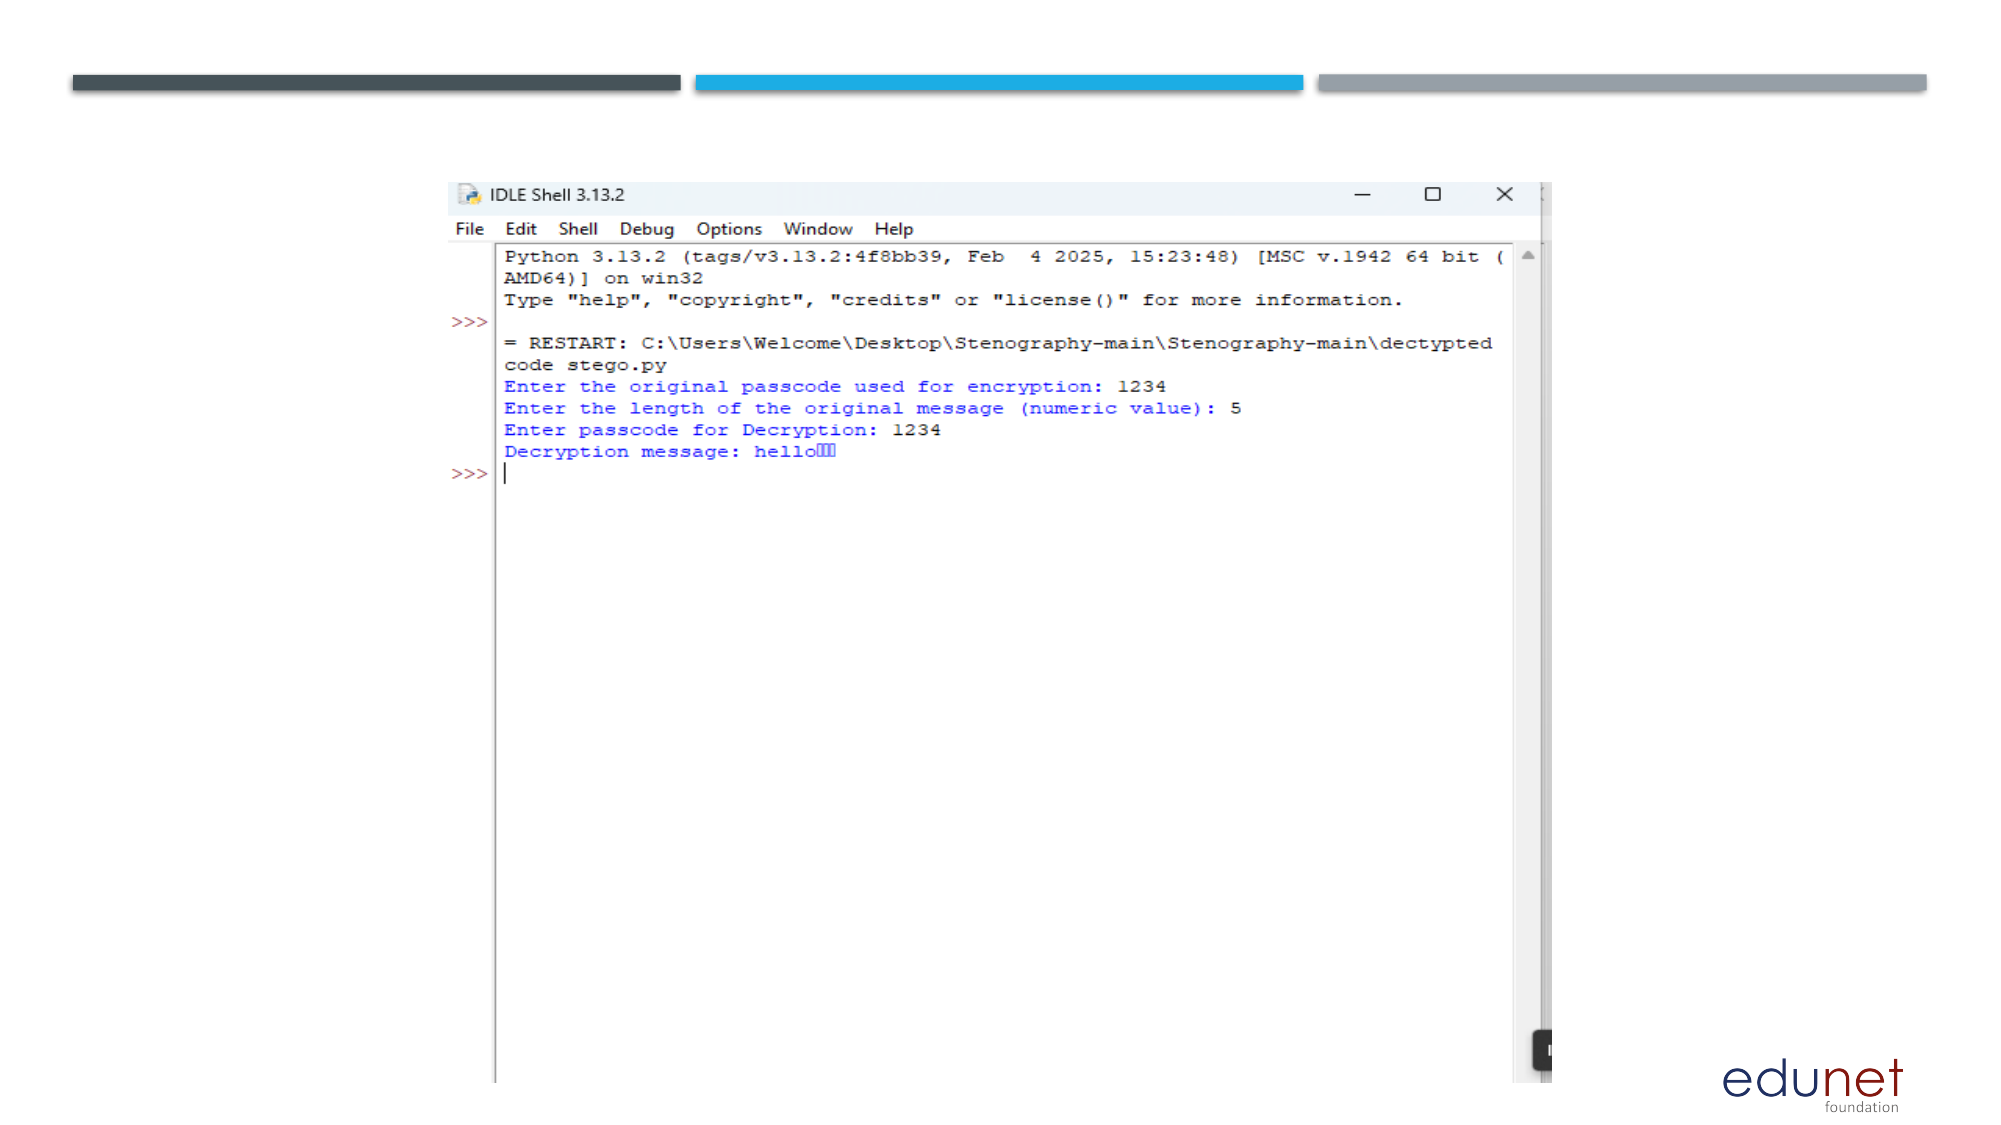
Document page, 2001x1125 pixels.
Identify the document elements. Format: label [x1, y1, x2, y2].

picture [447, 182, 1553, 1083]
picture [1719, 1056, 1905, 1116]
